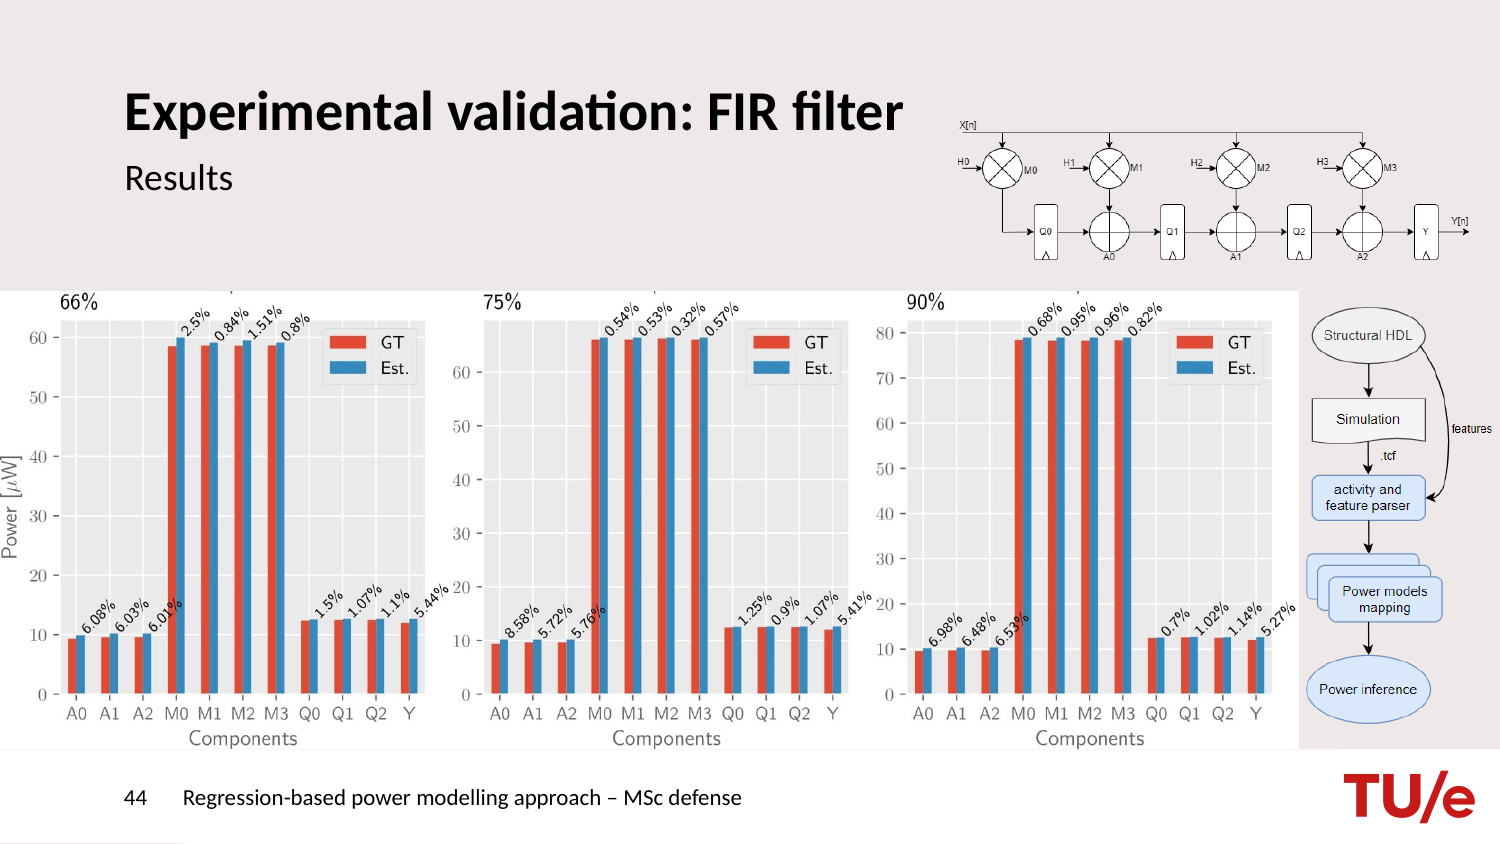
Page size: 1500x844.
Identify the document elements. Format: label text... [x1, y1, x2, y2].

picture [939, 113, 1484, 263]
picture [1339, 749, 1500, 844]
title Experimental validation: FIR filter Results [124, 85, 1364, 174]
slide_number 44 [0, 749, 183, 844]
picture [0, 291, 1500, 749]
footer Regression-based power modelling approach – MSc defense [183, 749, 1339, 844]
